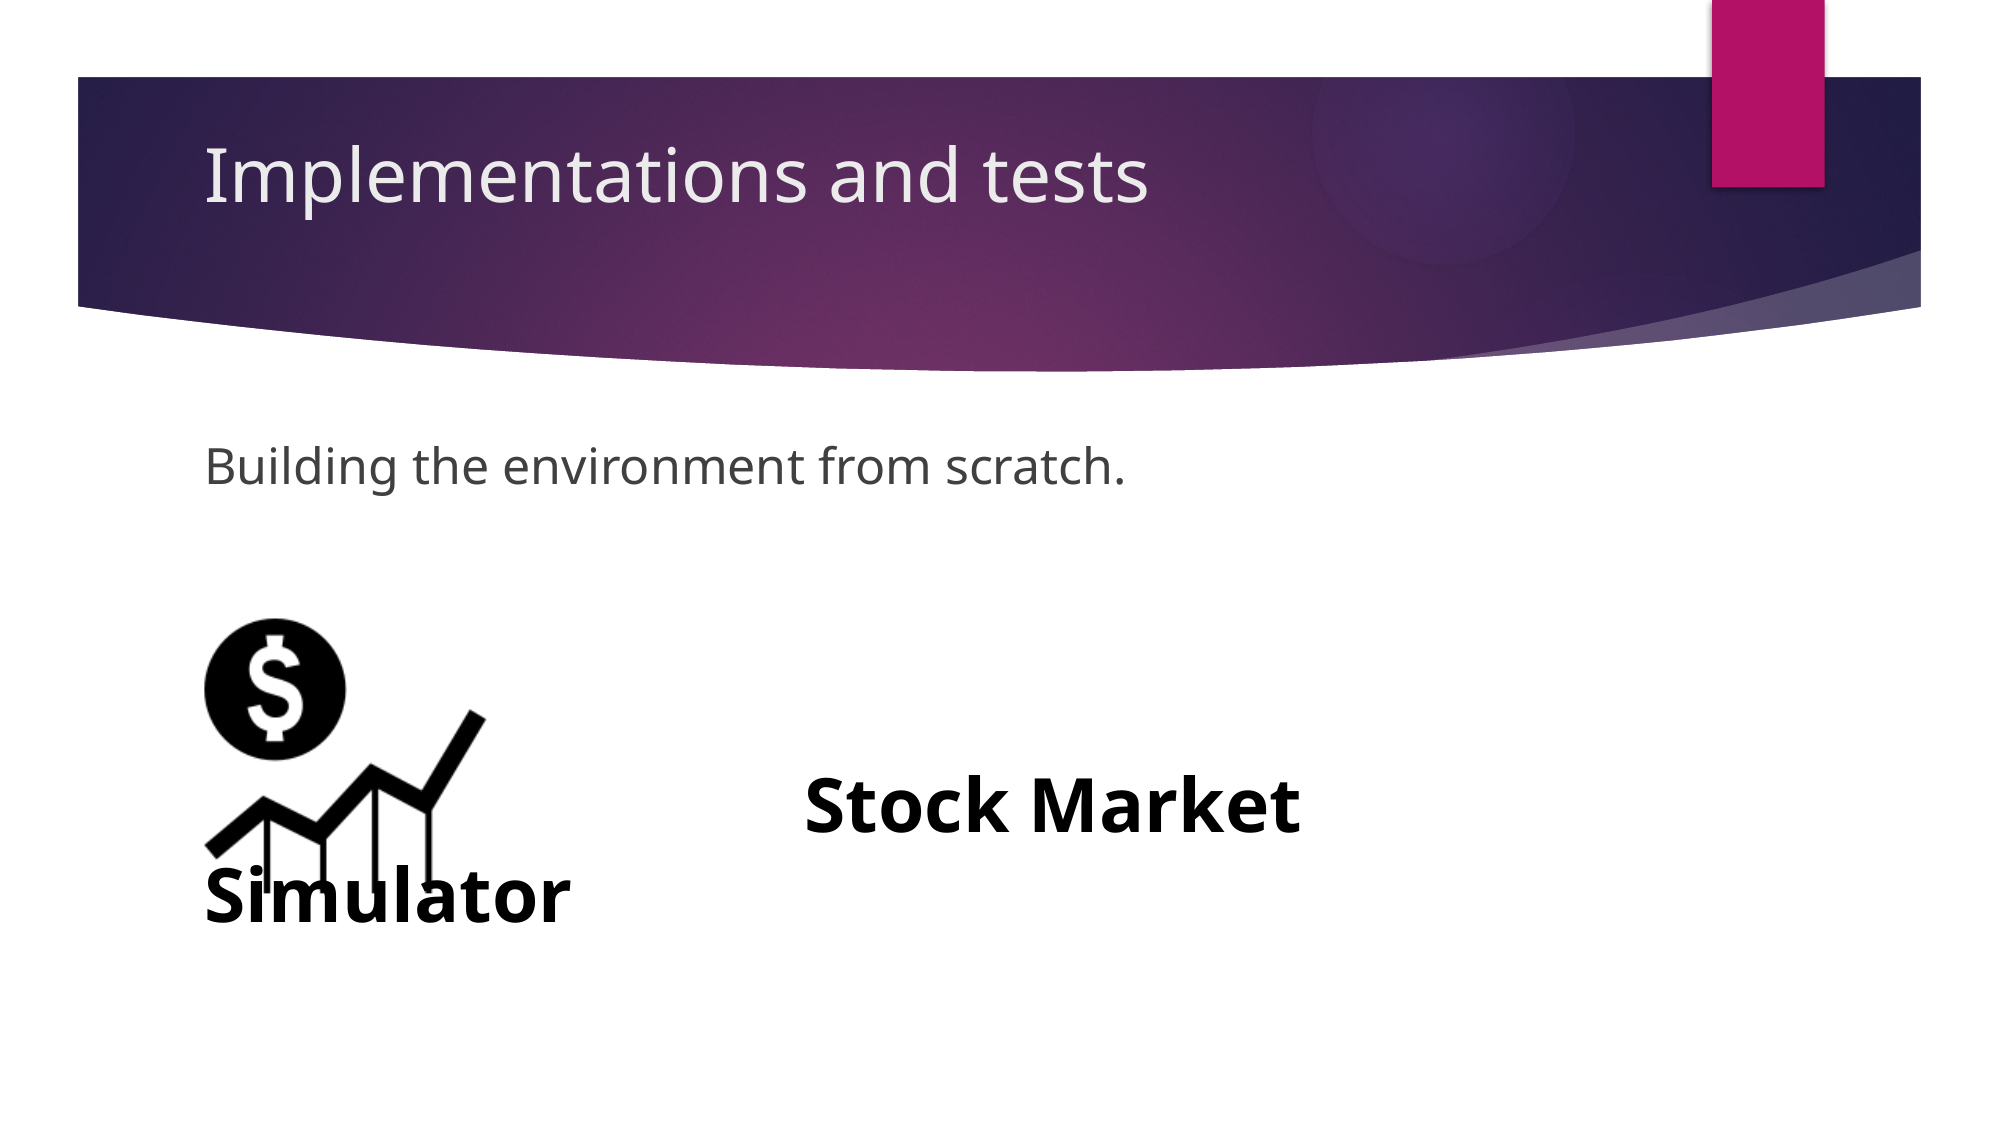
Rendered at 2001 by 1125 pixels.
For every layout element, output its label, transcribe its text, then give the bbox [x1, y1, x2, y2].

picture [189, 600, 503, 914]
list Building the environment from scratch. Stock Market Simulator [189, 427, 1638, 988]
title Implementations and tests [189, 159, 1627, 276]
